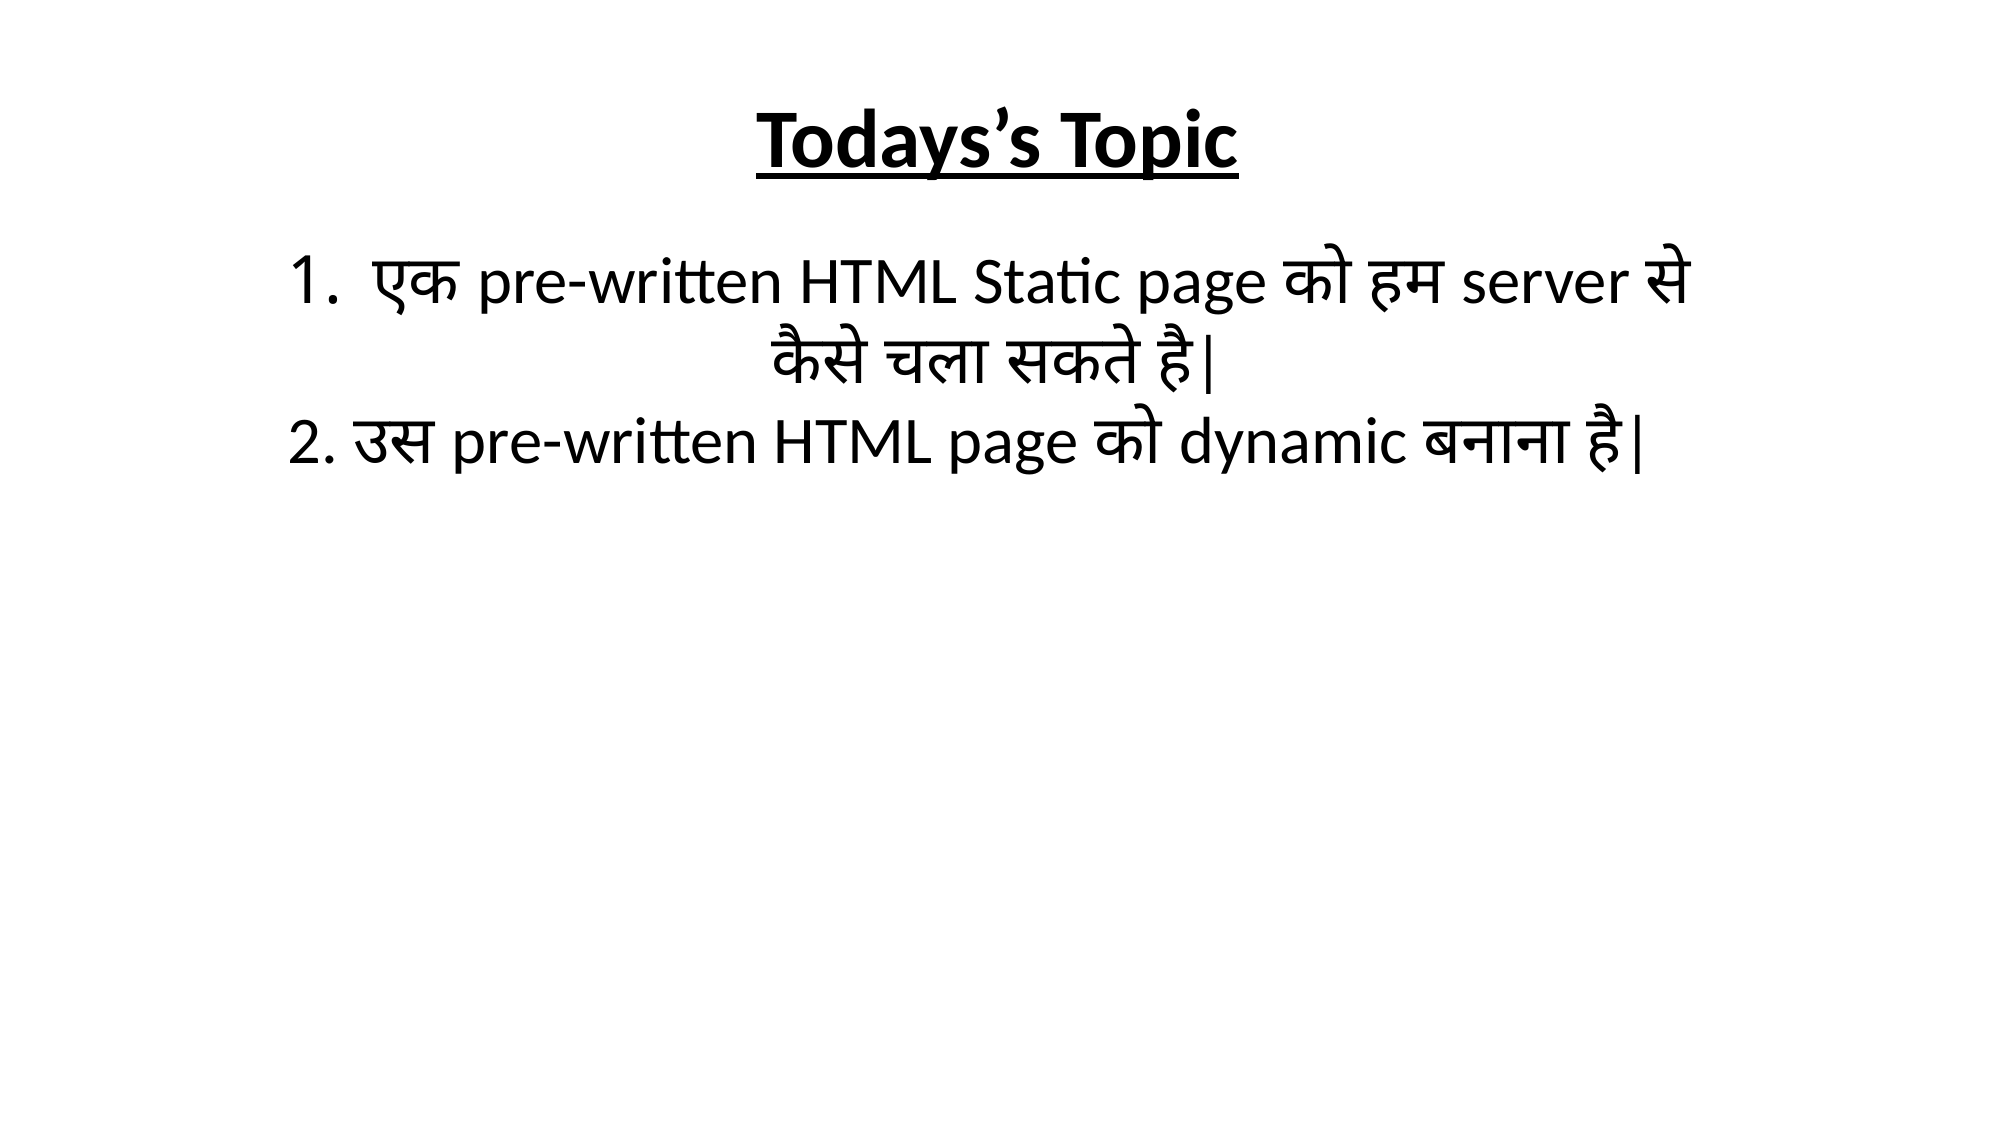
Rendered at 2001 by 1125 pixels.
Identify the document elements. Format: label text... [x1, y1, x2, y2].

text_box Todays’s Topic [741, 77, 1255, 192]
text_box एक pre-written HTML Static page को हम server से कैसे चला सकते है| 2. उस pre-written HTML page को dynamic बनाना है| [272, 229, 1723, 485]
